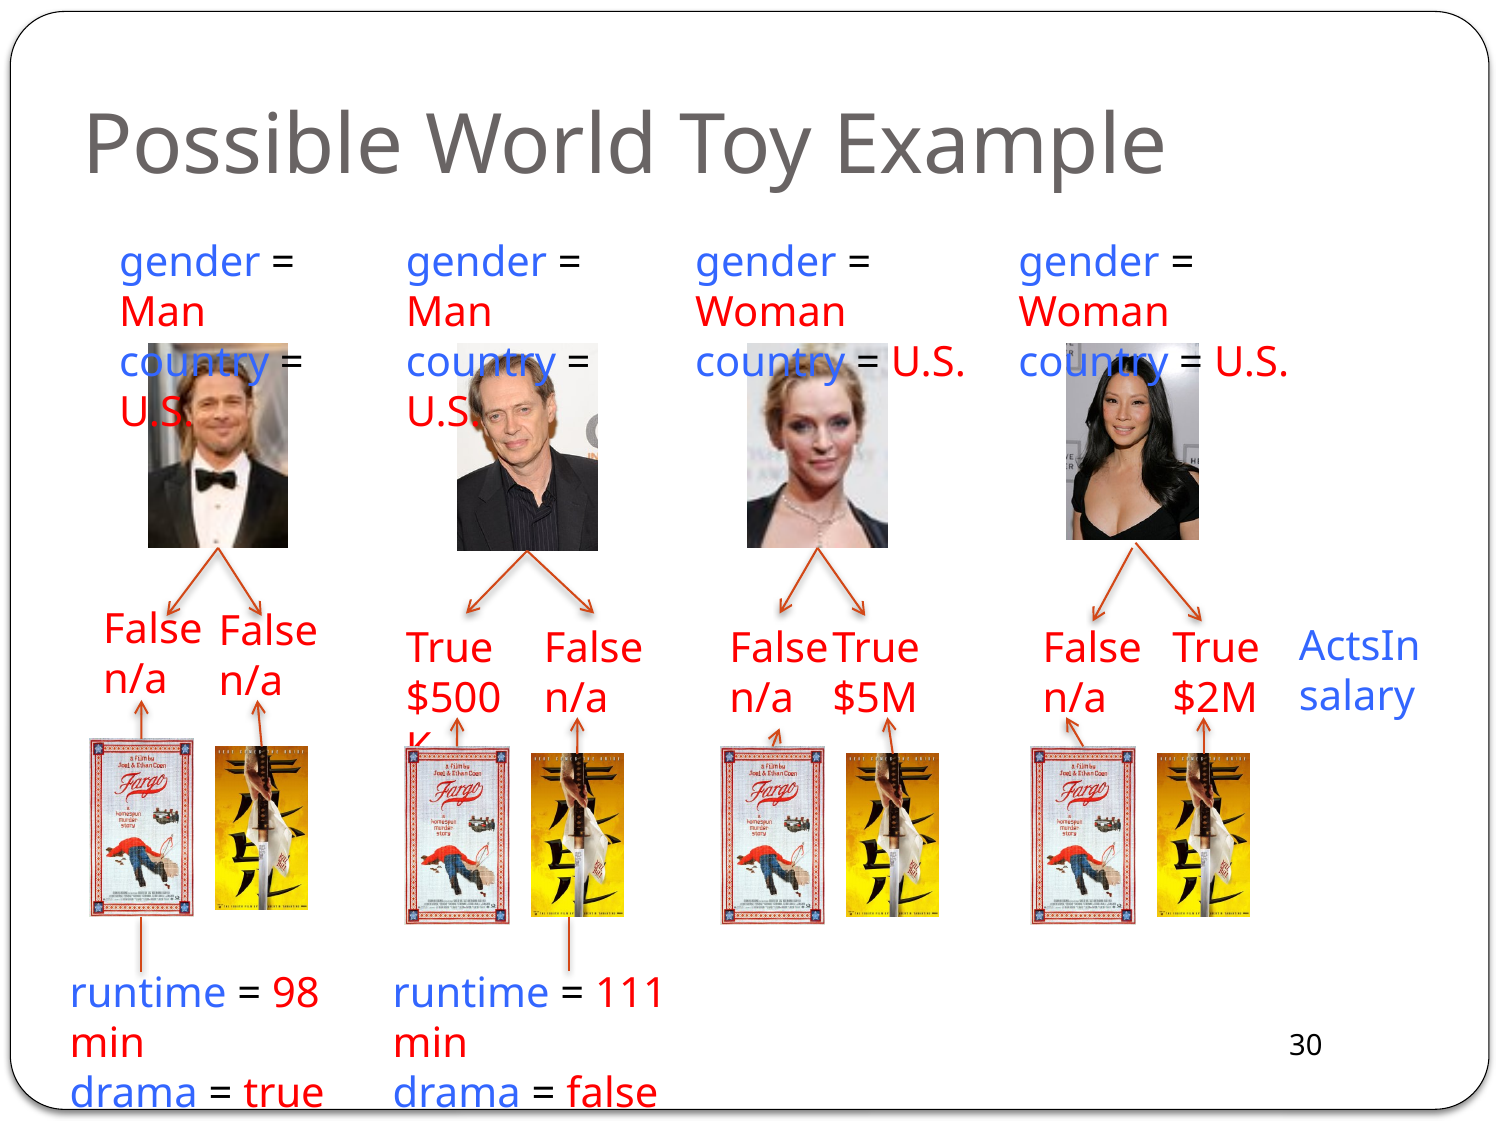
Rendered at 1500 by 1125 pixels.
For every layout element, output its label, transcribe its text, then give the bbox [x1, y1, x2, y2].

text_box gender = Woman country = U.S. [680, 227, 1003, 393]
picture [719, 746, 826, 925]
picture [531, 753, 624, 917]
text_box gender = Man country = U.S. [391, 227, 662, 443]
text_box runtime = 111 min drama = false [378, 958, 721, 1124]
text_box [779, 547, 814, 614]
text_box False n/a [1027, 613, 1158, 729]
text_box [1135, 542, 1202, 622]
picture [1030, 746, 1136, 925]
text_box True $2M [1158, 613, 1288, 729]
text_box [217, 547, 262, 617]
text_box False n/a [203, 596, 334, 712]
picture [1157, 753, 1250, 917]
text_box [465, 550, 524, 614]
picture [404, 746, 510, 925]
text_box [526, 550, 595, 614]
text_box gender = Woman country = U.S. [1003, 227, 1361, 393]
text_box False n/a [529, 613, 660, 729]
picture [846, 753, 940, 917]
picture [215, 746, 308, 910]
picture [456, 343, 598, 552]
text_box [1065, 716, 1084, 747]
picture [148, 343, 289, 549]
picture [88, 738, 194, 918]
text_box False n/a [714, 613, 845, 729]
title Possible World Toy Example [67, 17, 1343, 205]
picture [1065, 343, 1199, 541]
text_box True $5M [845, 613, 948, 729]
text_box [257, 699, 262, 747]
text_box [817, 547, 866, 617]
text_box True $500K [391, 613, 541, 779]
text_box gender = Man country = U.S. [104, 227, 375, 443]
picture [747, 343, 888, 549]
text_box False n/a [88, 593, 219, 759]
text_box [772, 729, 780, 747]
text_box runtime = 98 min drama = true [54, 958, 375, 1124]
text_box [887, 716, 894, 755]
text_box ActsIn salary [1284, 611, 1457, 726]
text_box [1092, 547, 1129, 622]
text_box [166, 547, 215, 617]
